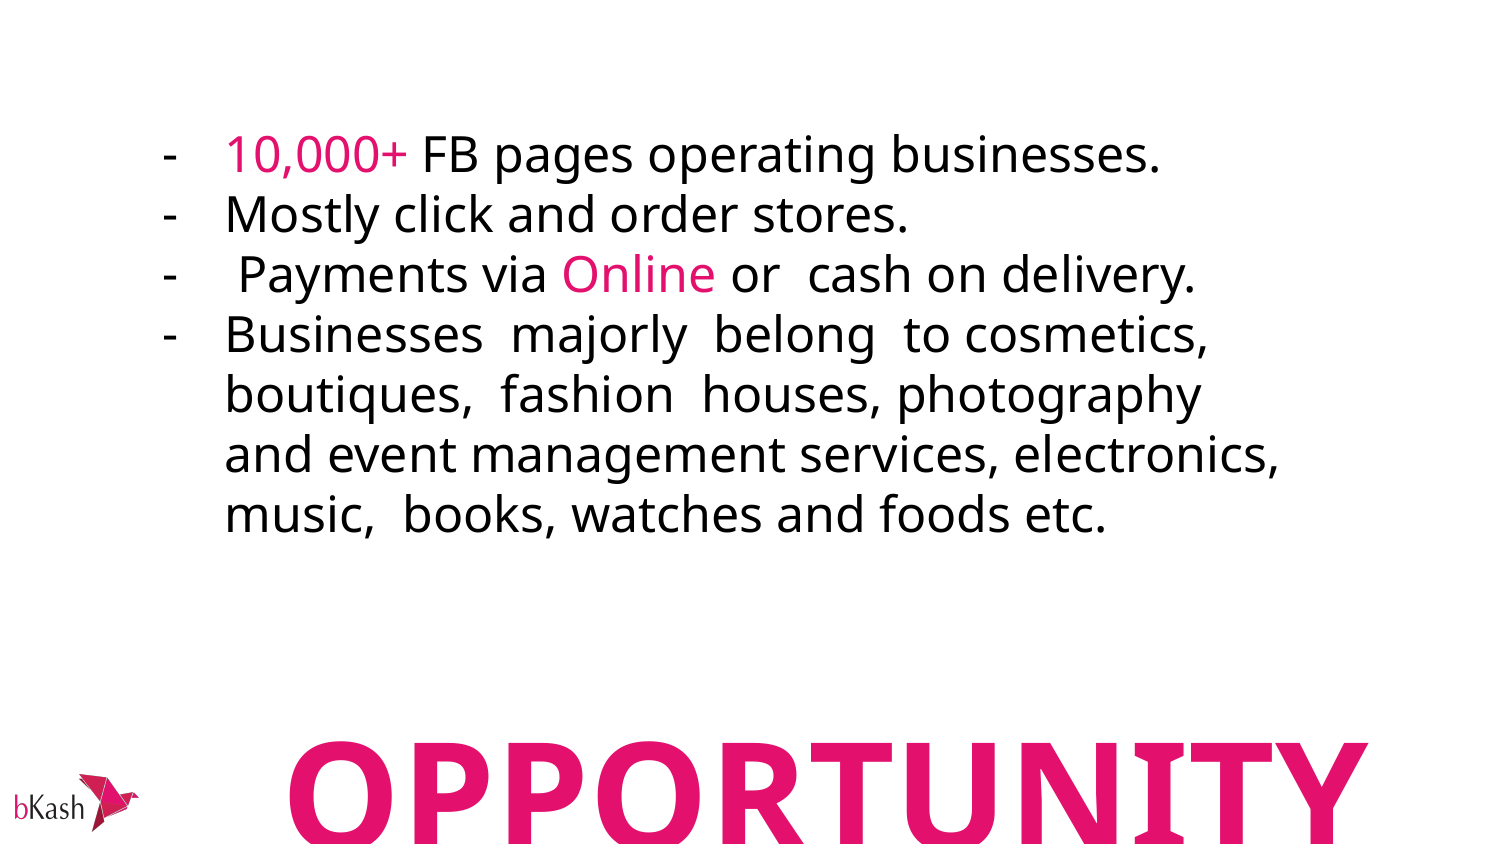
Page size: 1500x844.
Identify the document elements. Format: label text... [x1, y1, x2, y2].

title OPPORTUNITY [101, 685, 1385, 793]
title 10,000+ FB pages operating businesses. Mostly click and order stores. Payments via Online or cash on delivery. Businesses majorly belong to cosmetics, boutiques, fashion houses, photography and event management services, electronics, music, books, watches and foods etc. [134, 107, 1316, 685]
title 10,000+ FB pages operating businesses. Mostly click and order stores. Payments via Online or cash on delivery. Businesses majorly belong to cosmetics, boutiques, fashion houses, photography and event management services, electronics, music, books, watches and foods etc. [143, 793, 1316, 837]
picture [14, 774, 139, 832]
